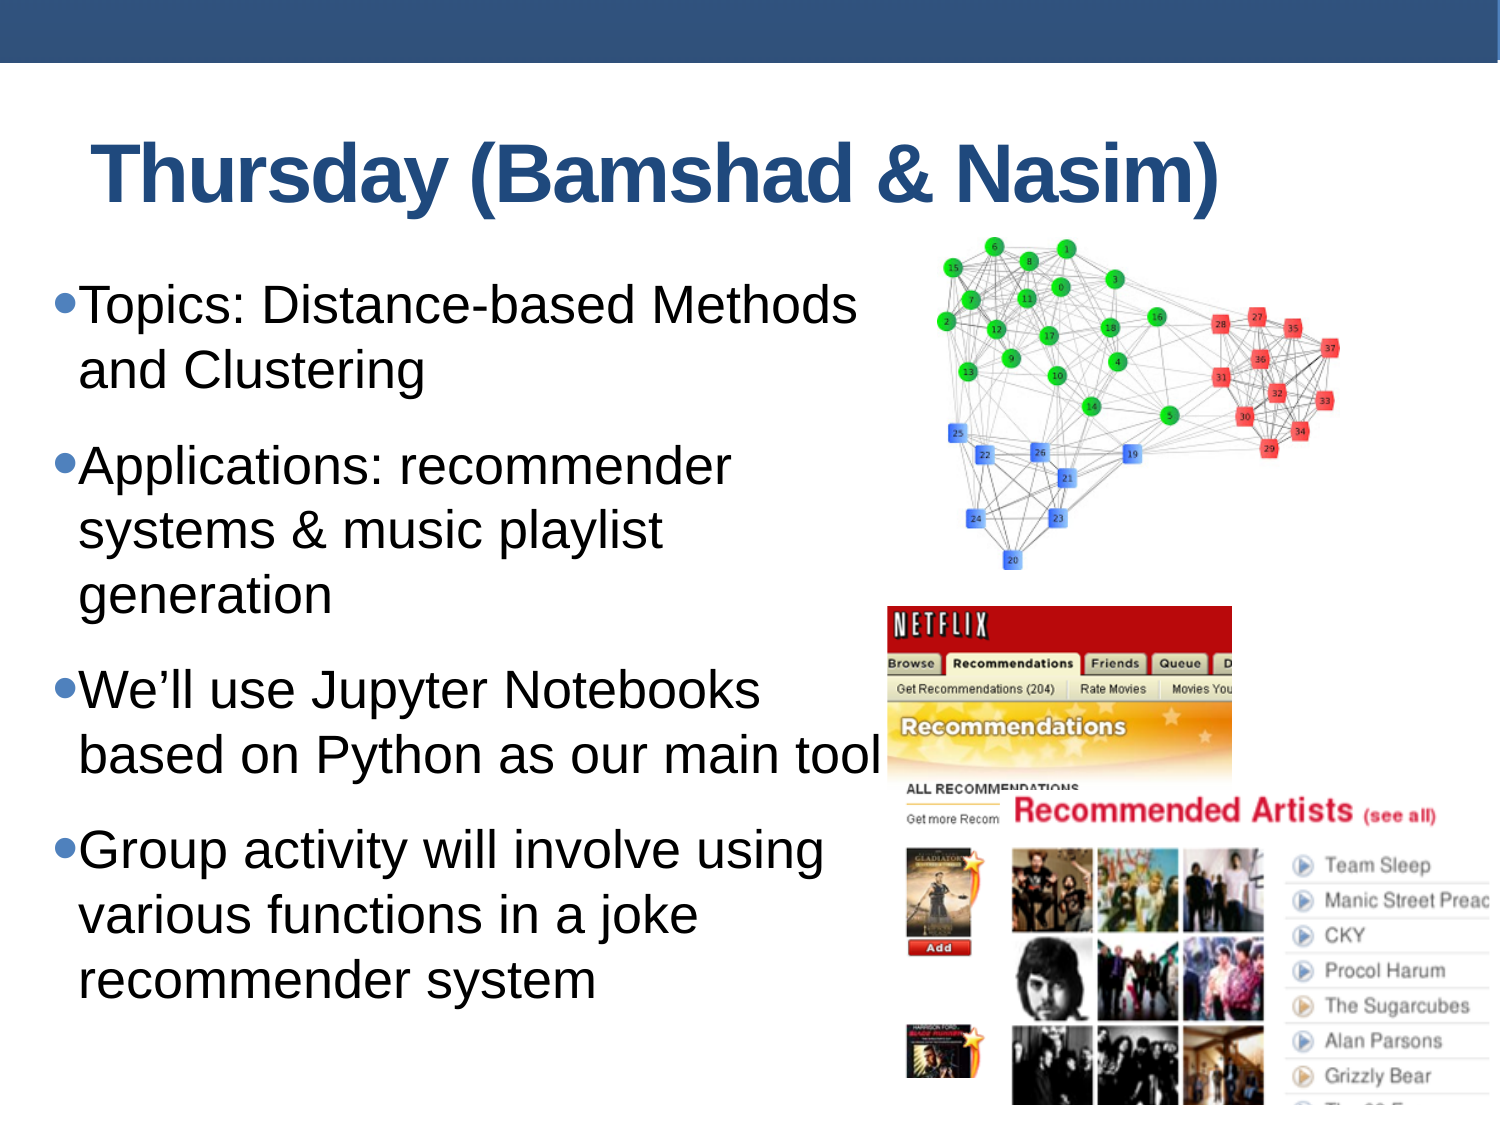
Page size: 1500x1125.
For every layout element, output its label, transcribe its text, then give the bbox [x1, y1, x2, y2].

picture [887, 237, 1490, 1106]
list Topics: Distance-based Methods and Clustering Applications: recommender systems & music playlist generation We’ll use Jupyter Notebooks based on Python as our main tool Group activity will involve using various functions in a joke recommender system [37, 262, 900, 1063]
title Thursday (Bamshad & Nasim) [75, 87, 1425, 250]
picture [0, 0, 1498, 63]
